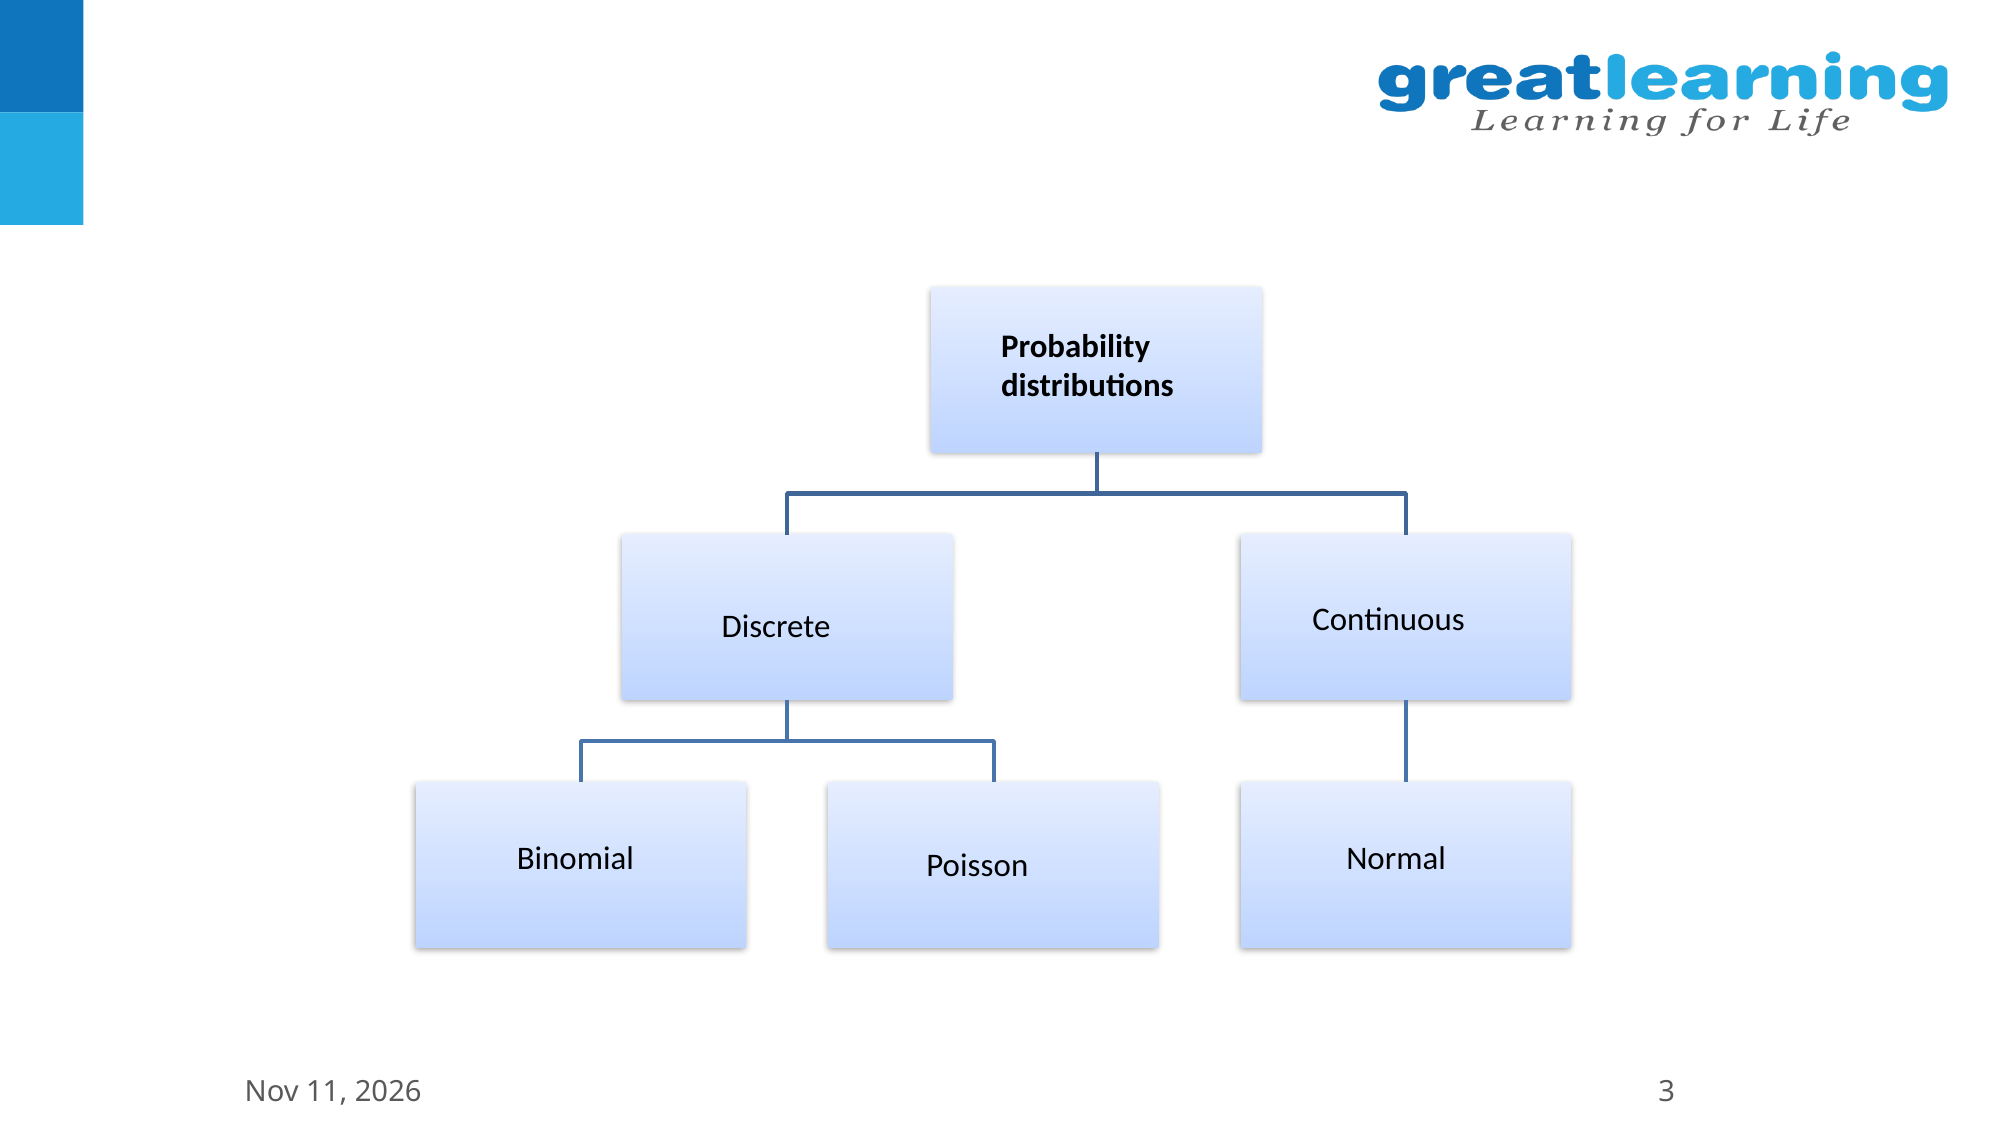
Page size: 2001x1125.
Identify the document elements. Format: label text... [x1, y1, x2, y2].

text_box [415, 287, 1669, 948]
picture [1376, 49, 1950, 138]
slide_number 8-Nov-19 [99, 1062, 567, 1123]
slide_number 3 [1433, 1062, 1900, 1123]
